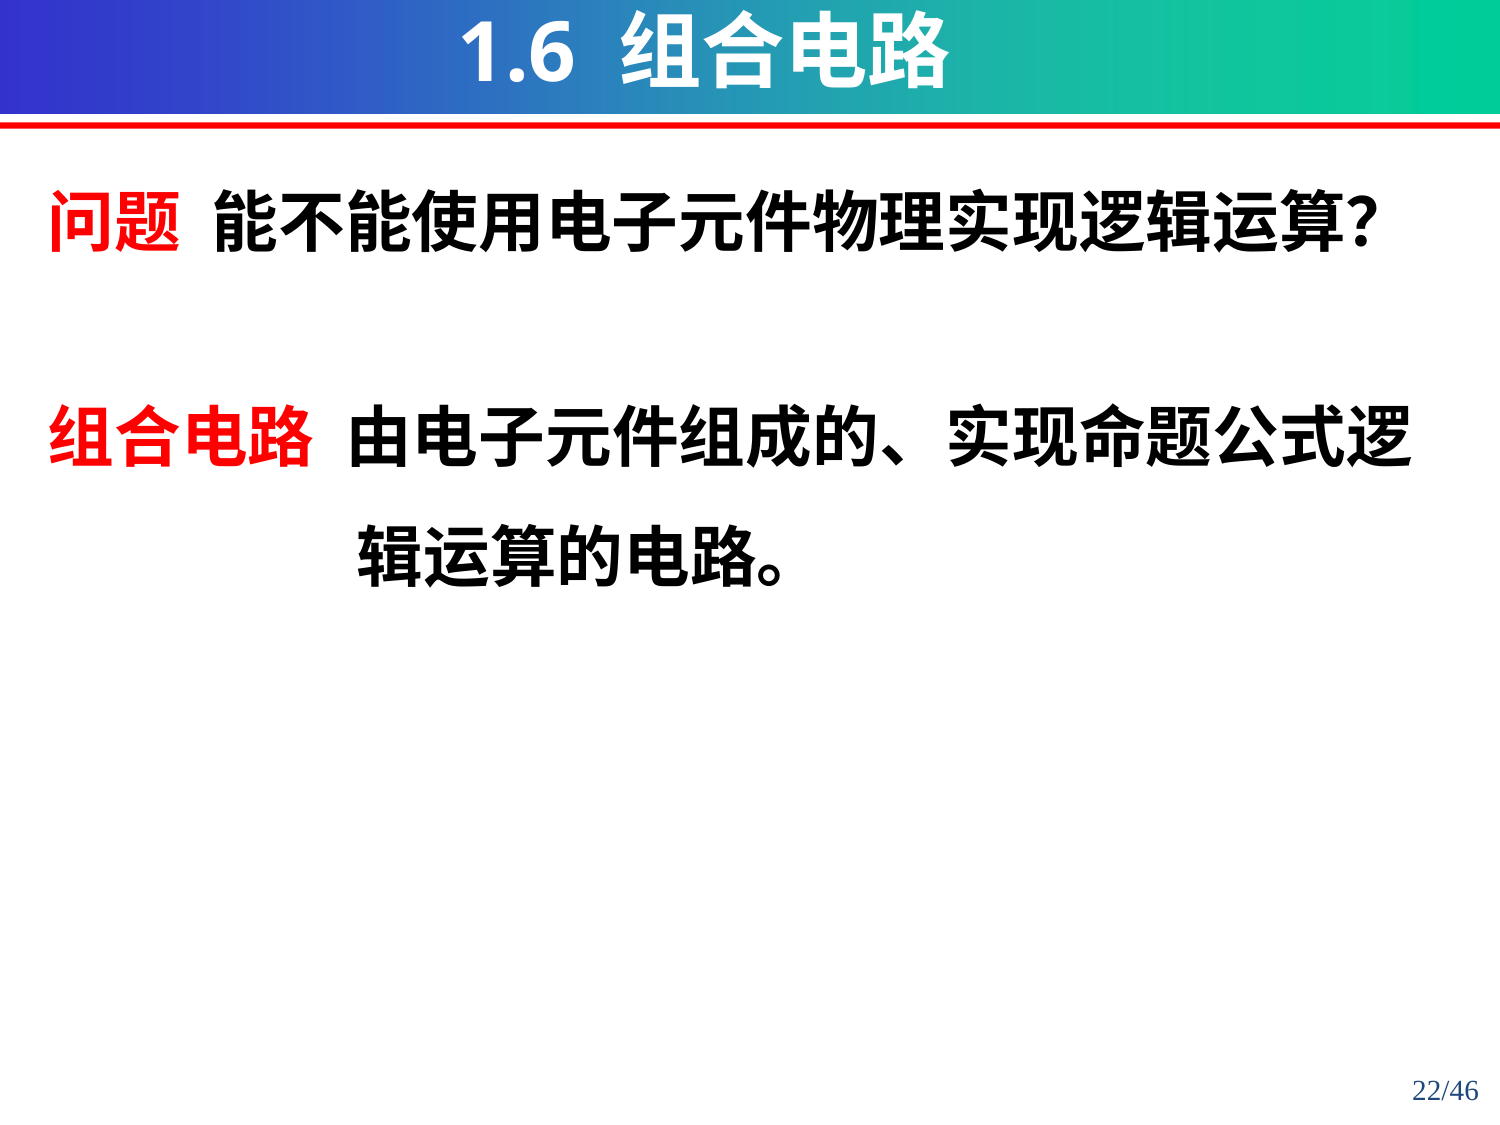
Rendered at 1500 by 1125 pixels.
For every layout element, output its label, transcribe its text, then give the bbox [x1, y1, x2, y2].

slide_number 22/46 [1143, 1063, 1495, 1125]
title 1.6 组合电路 [29, 0, 1380, 101]
text_box 问题 能不能使用电子元件物理实现逻辑运算？ 组合电路 由电子元件组成的、实现命题公式逻辑运算的电路。 [32, 172, 1471, 1012]
picture [0, 0, 1500, 114]
